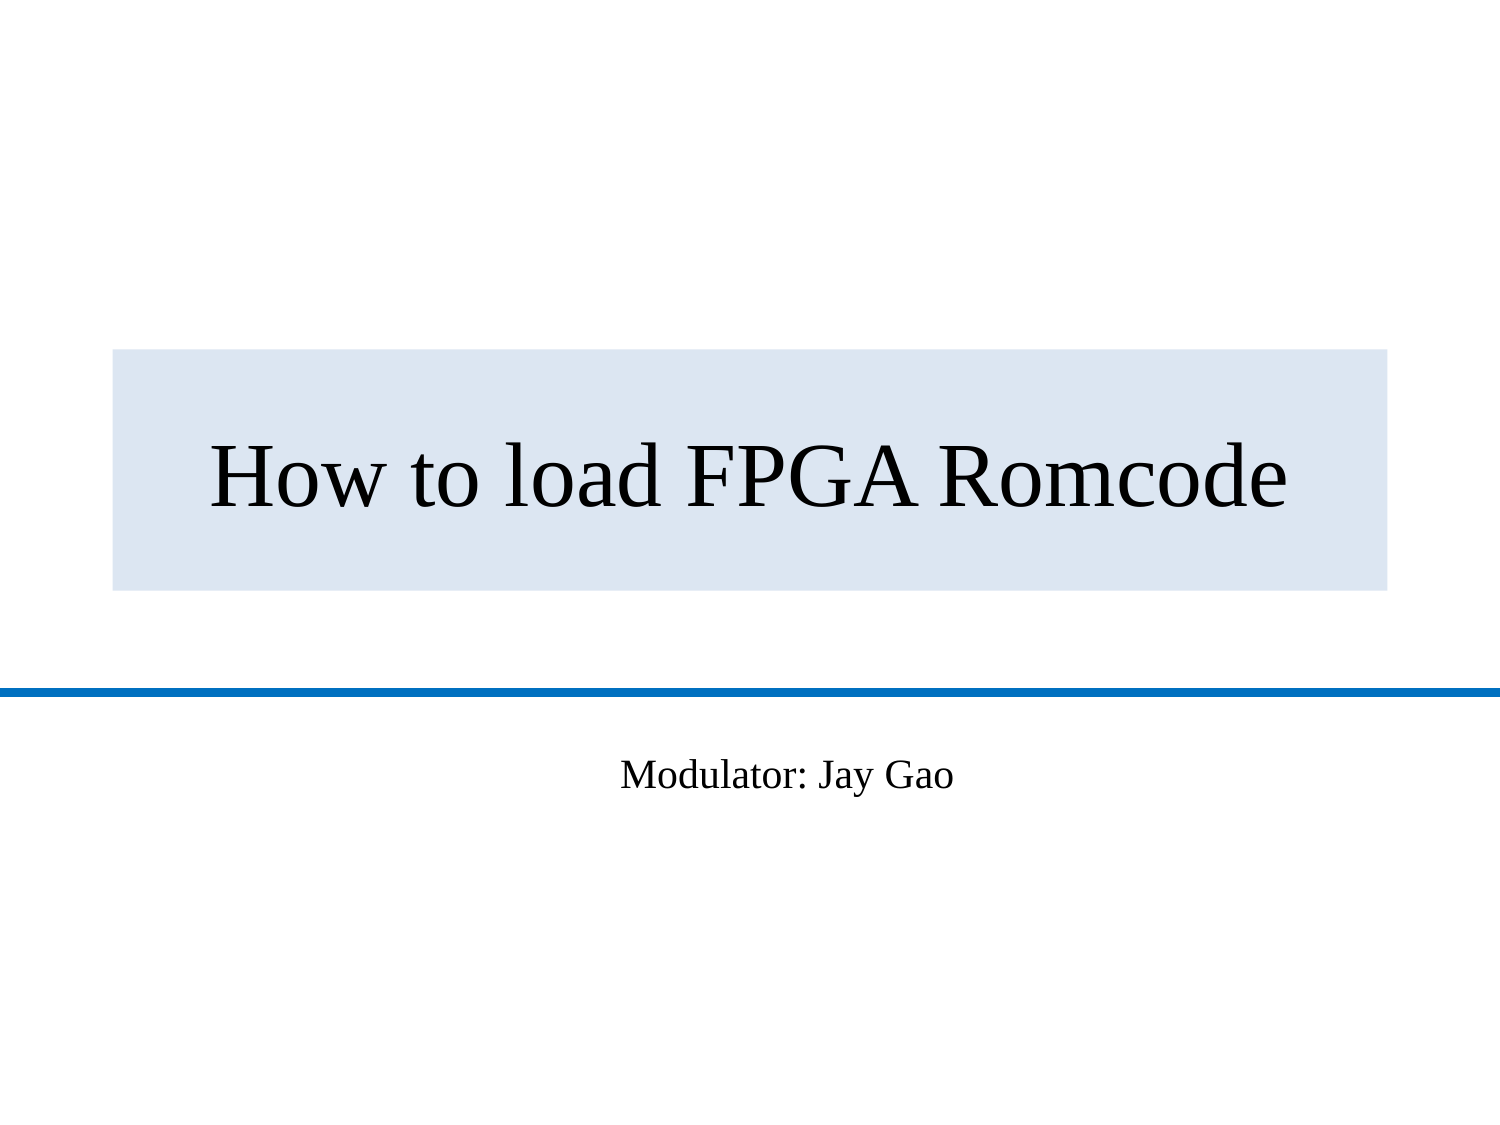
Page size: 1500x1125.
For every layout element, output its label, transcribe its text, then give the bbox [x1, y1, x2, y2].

text_box Modulator: Jay Gao [374, 739, 1125, 805]
title How to load FPGA Romcode [112, 349, 1388, 591]
